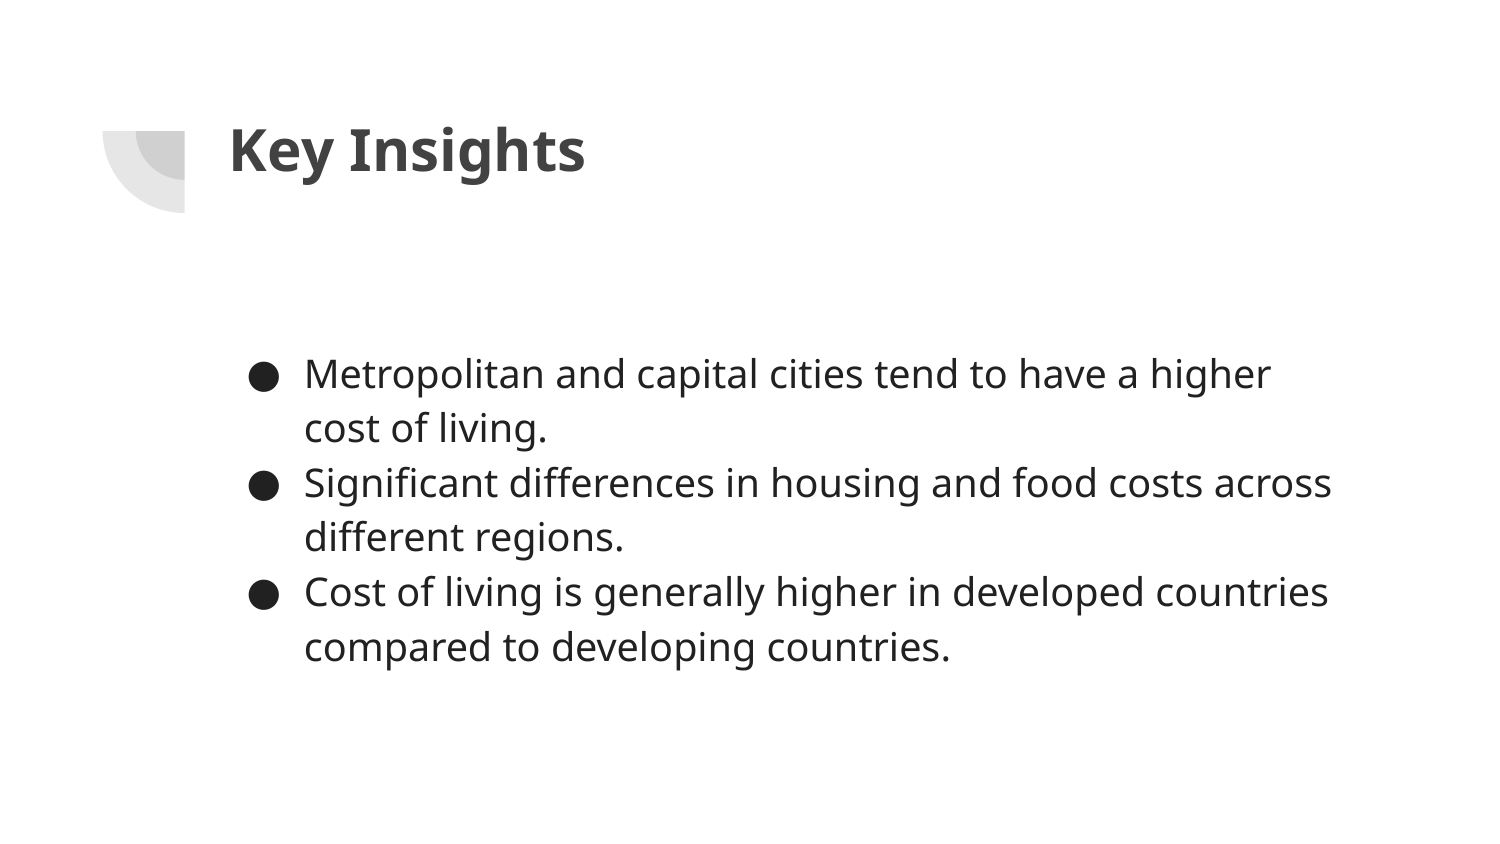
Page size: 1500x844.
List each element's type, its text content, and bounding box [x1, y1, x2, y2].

title Key Insights [213, 98, 1368, 263]
list Metropolitan and capital cities tend to have a higher cost of living. Significant differences in housing and food costs across different regions. Cost of living is generally higher in developed countries compared to developing countries. [213, 326, 1368, 744]
